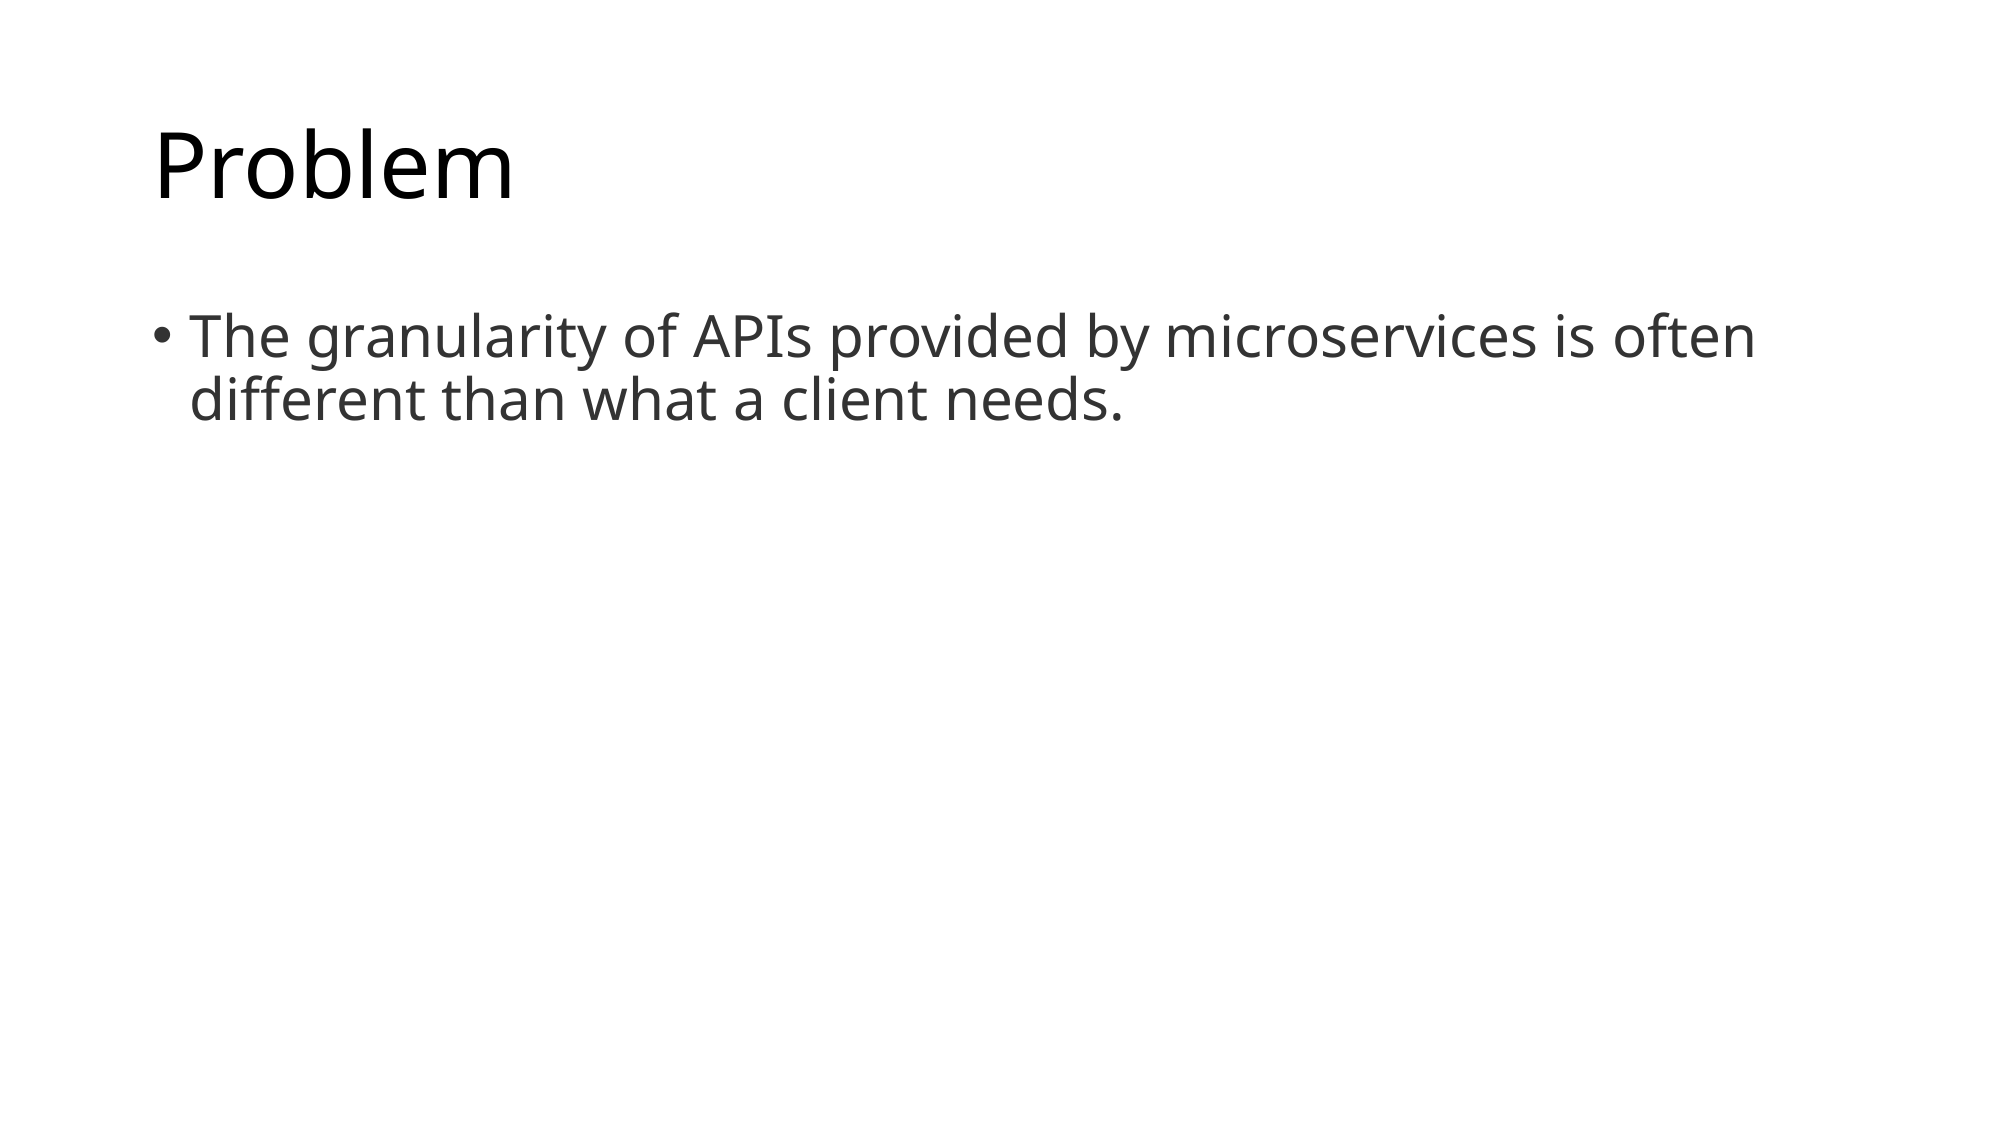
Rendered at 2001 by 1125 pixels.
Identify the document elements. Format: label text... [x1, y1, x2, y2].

title Problem [137, 59, 1863, 278]
list The granularity of APIs provided by microservices is often different than what a client needs. [137, 299, 1863, 1014]
